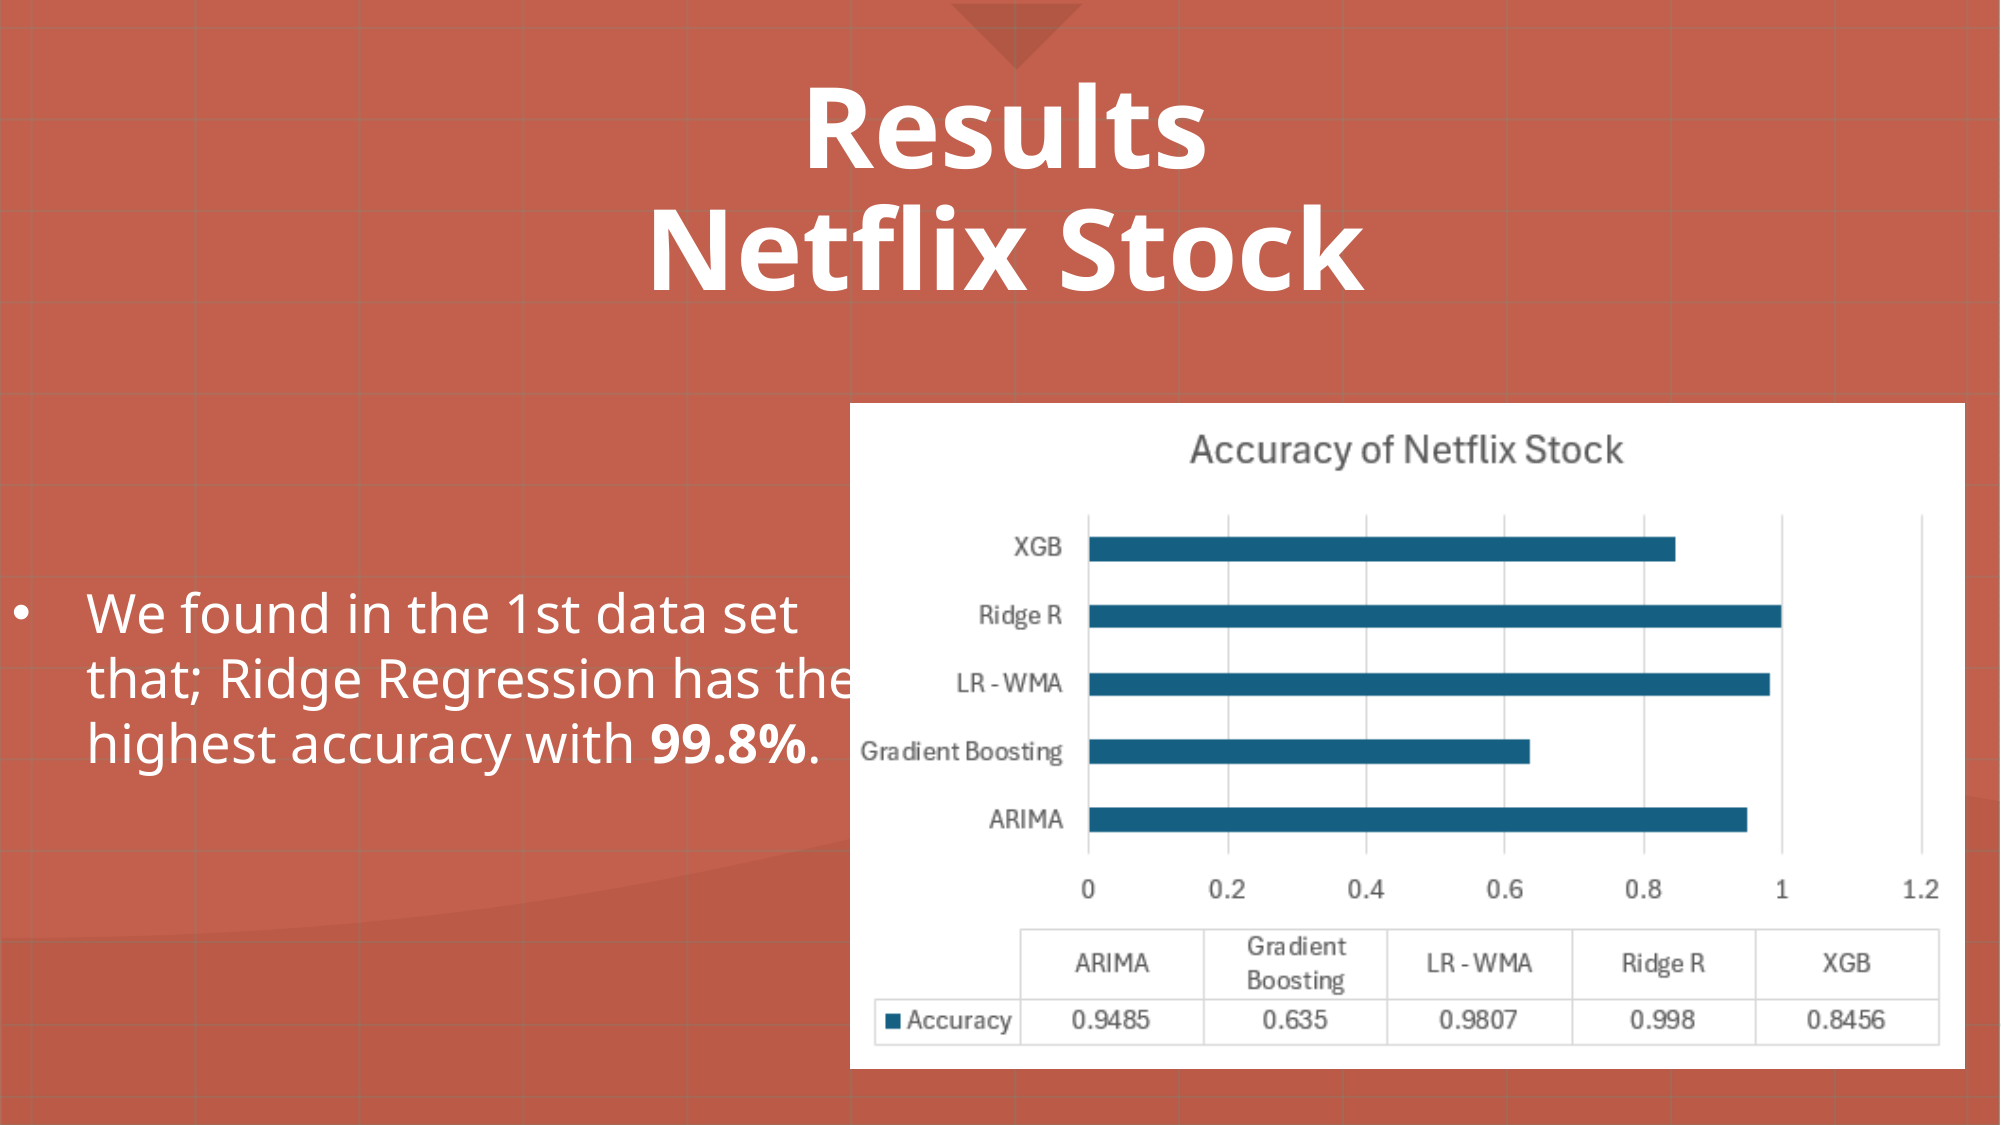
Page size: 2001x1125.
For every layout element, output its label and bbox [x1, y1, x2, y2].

text_box [0, 0, 2000, 1125]
list [850, 403, 1965, 1069]
